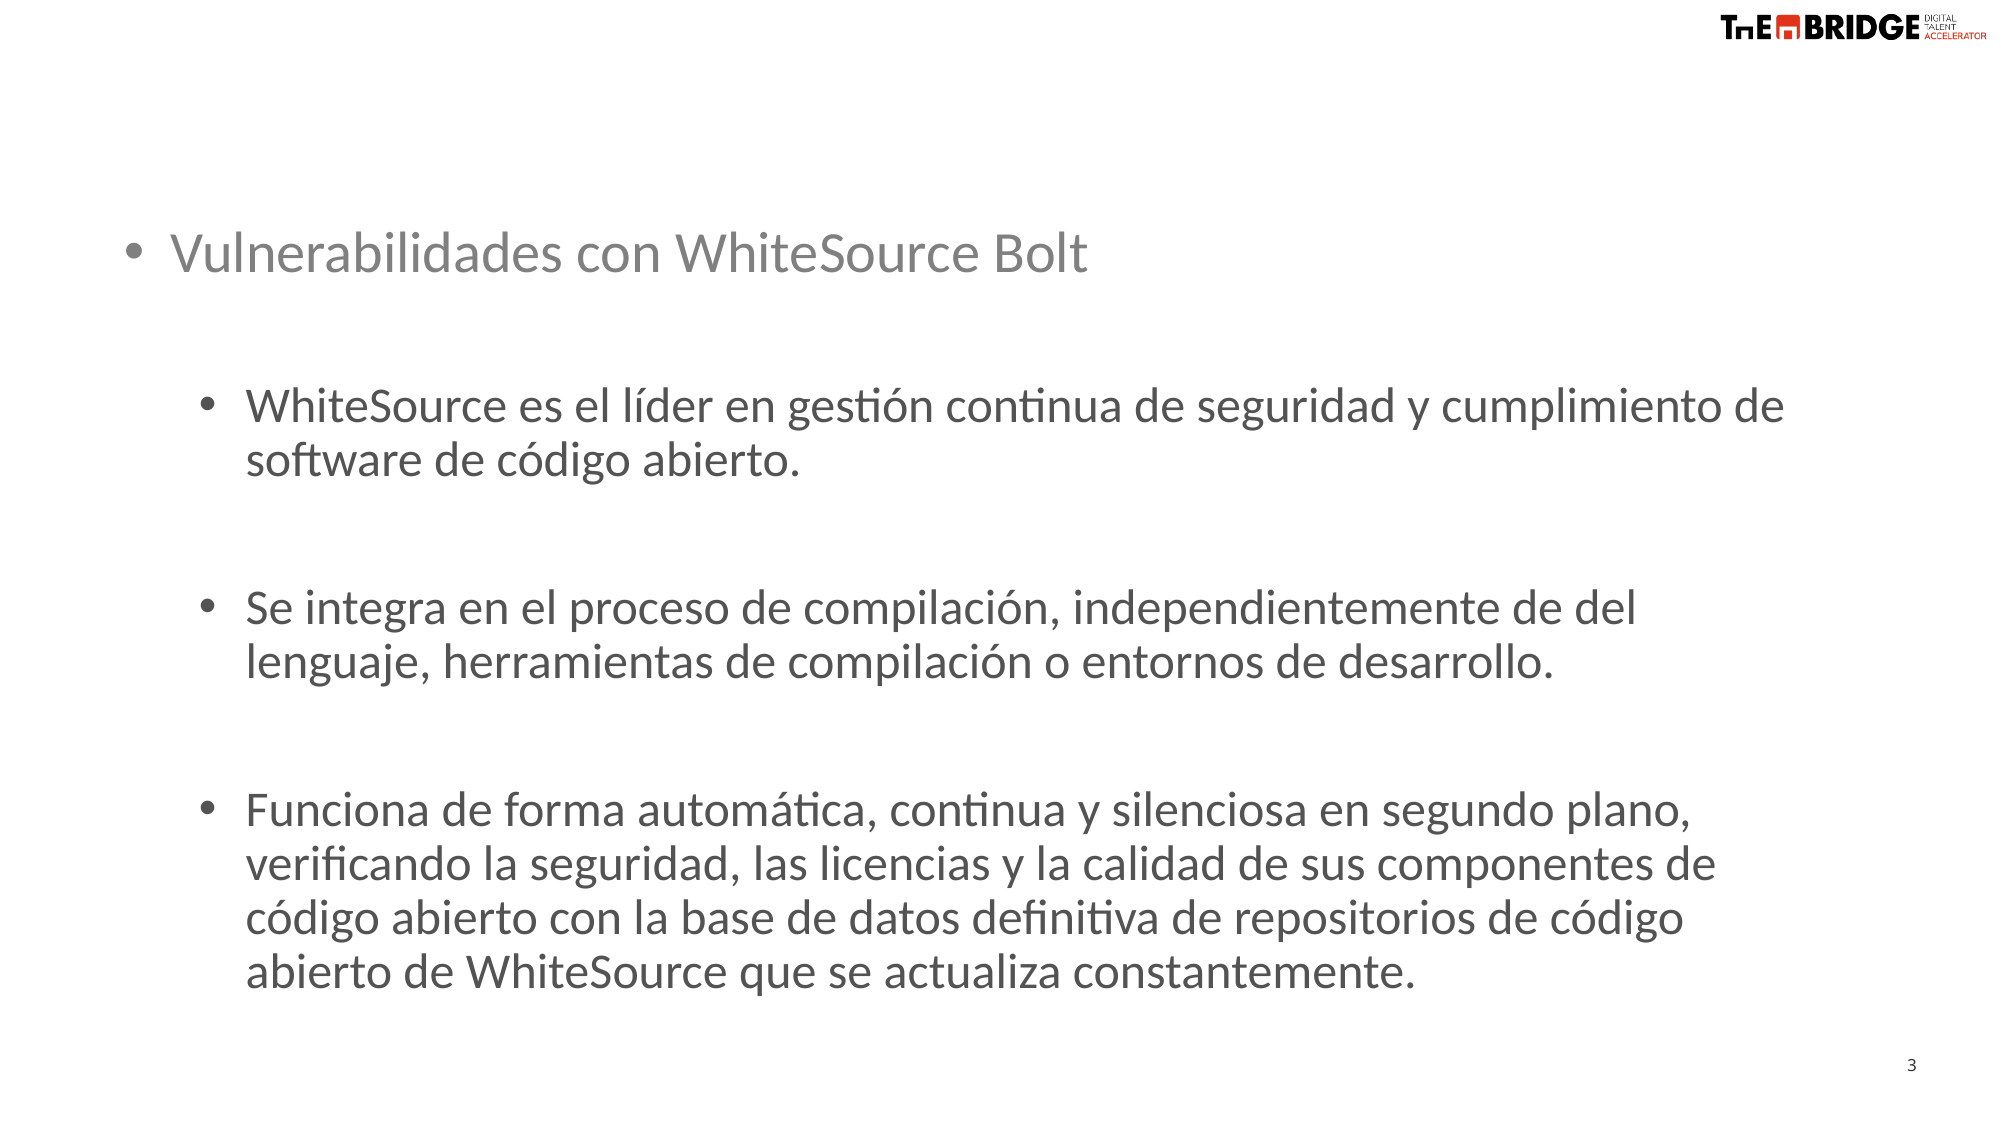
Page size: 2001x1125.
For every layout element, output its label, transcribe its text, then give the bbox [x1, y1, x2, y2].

list Vulnerabilidades con WhiteSource Bolt WhiteSource es el líder en gestión continua de seguridad y cumplimiento de software de código abierto. Se integra en el proceso de compilación, independientemente de del lenguaje, herramientas de compilación o entornos de desarrollo. Funciona de forma automática, continua y silenciosa en segundo plano, verificando la seguridad, las licencias y la calidad de sus componentes de código abierto con la base de datos definitiva de repositorios de código abierto de WhiteSource que se actualiza constantemente. [108, 215, 1816, 1045]
picture [1710, 0, 2000, 54]
